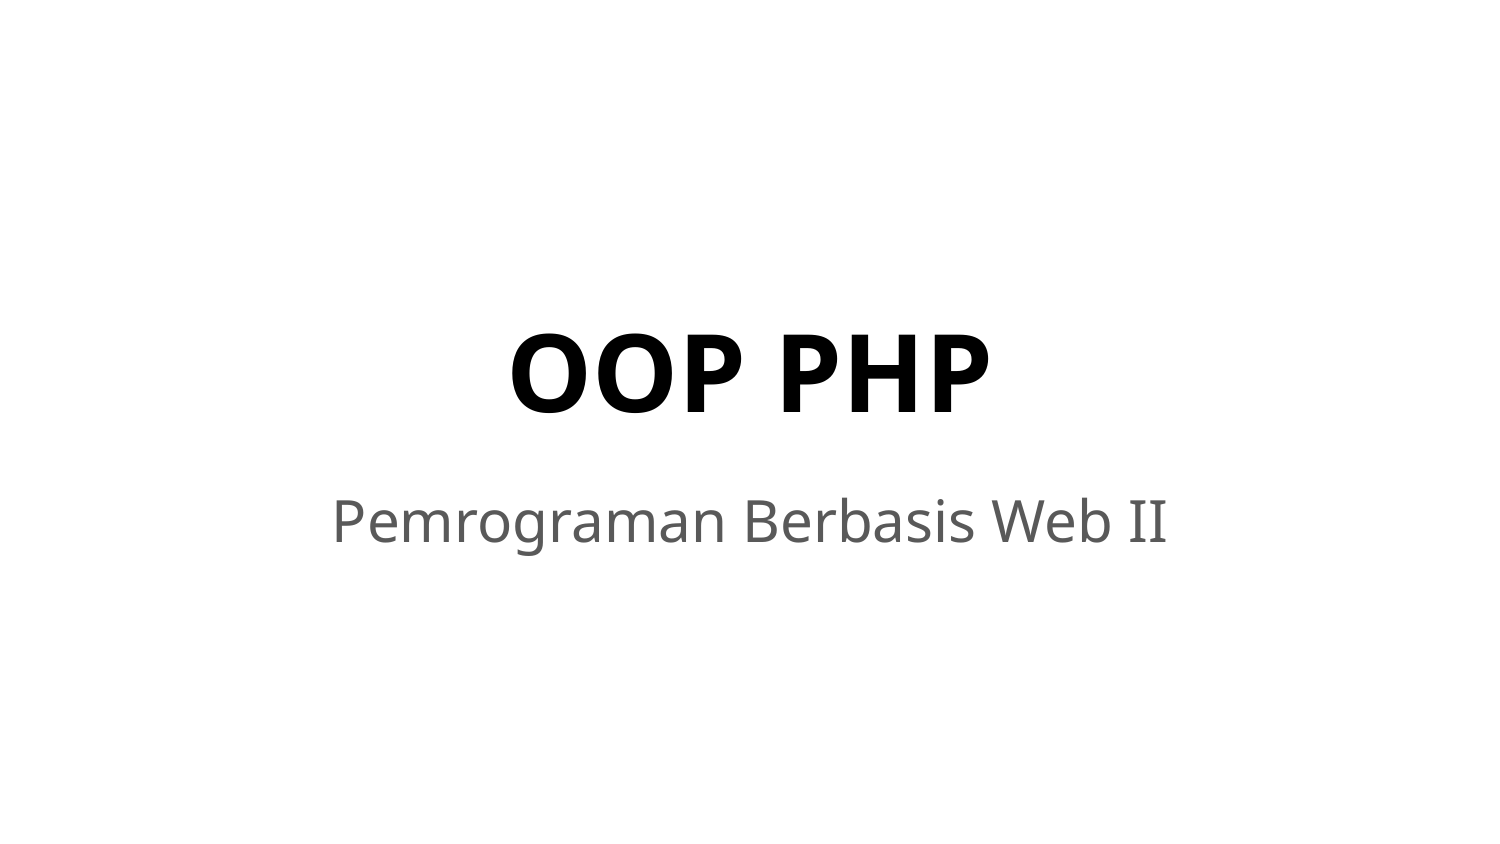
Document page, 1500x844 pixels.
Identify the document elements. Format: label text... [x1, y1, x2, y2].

subtitle Pemrograman Berbasis Web II [51, 464, 1449, 595]
title OOP PHP [51, 122, 1449, 459]
